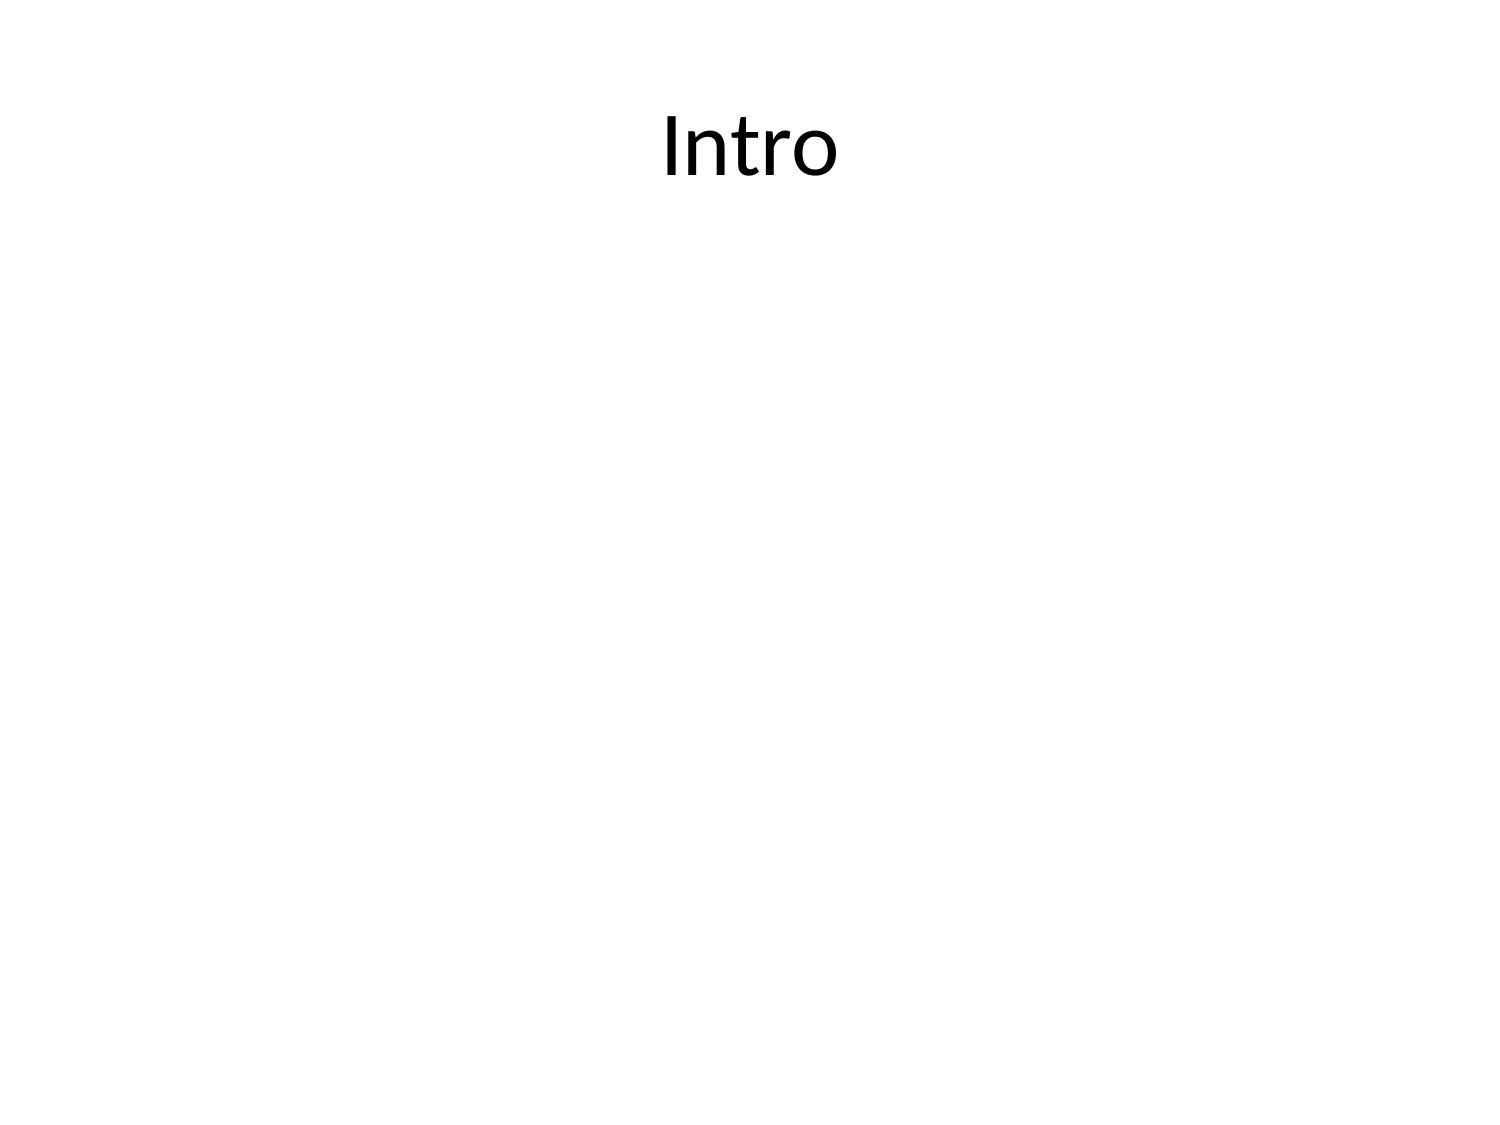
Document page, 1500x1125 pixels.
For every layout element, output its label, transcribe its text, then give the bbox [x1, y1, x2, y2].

title Intro [75, 45, 1425, 233]
